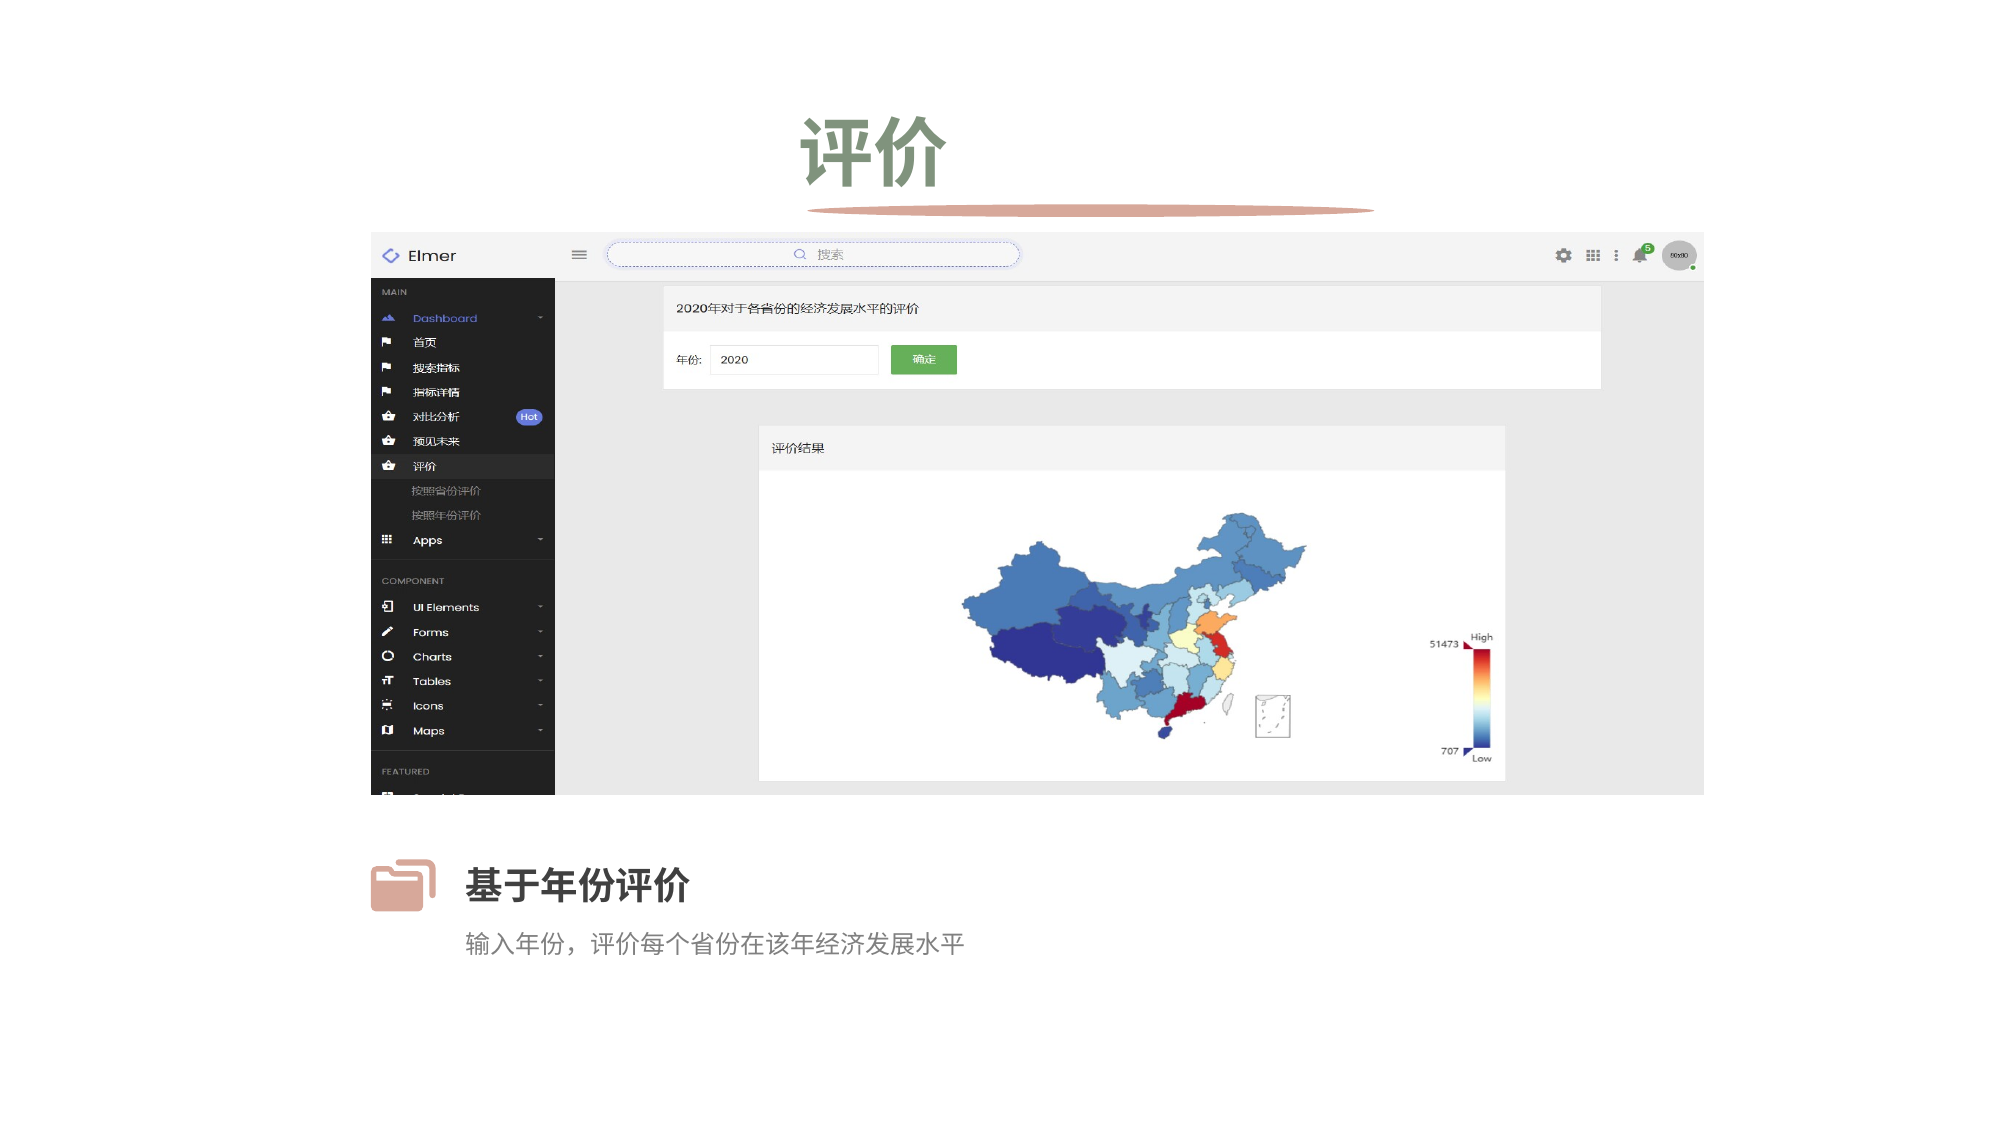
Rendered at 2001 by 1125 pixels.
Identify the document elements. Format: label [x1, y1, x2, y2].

text_box [450, 854, 1757, 967]
picture [370, 232, 1704, 795]
text_box [394, 858, 437, 900]
text_box [783, 98, 1399, 217]
text_box [369, 865, 425, 913]
